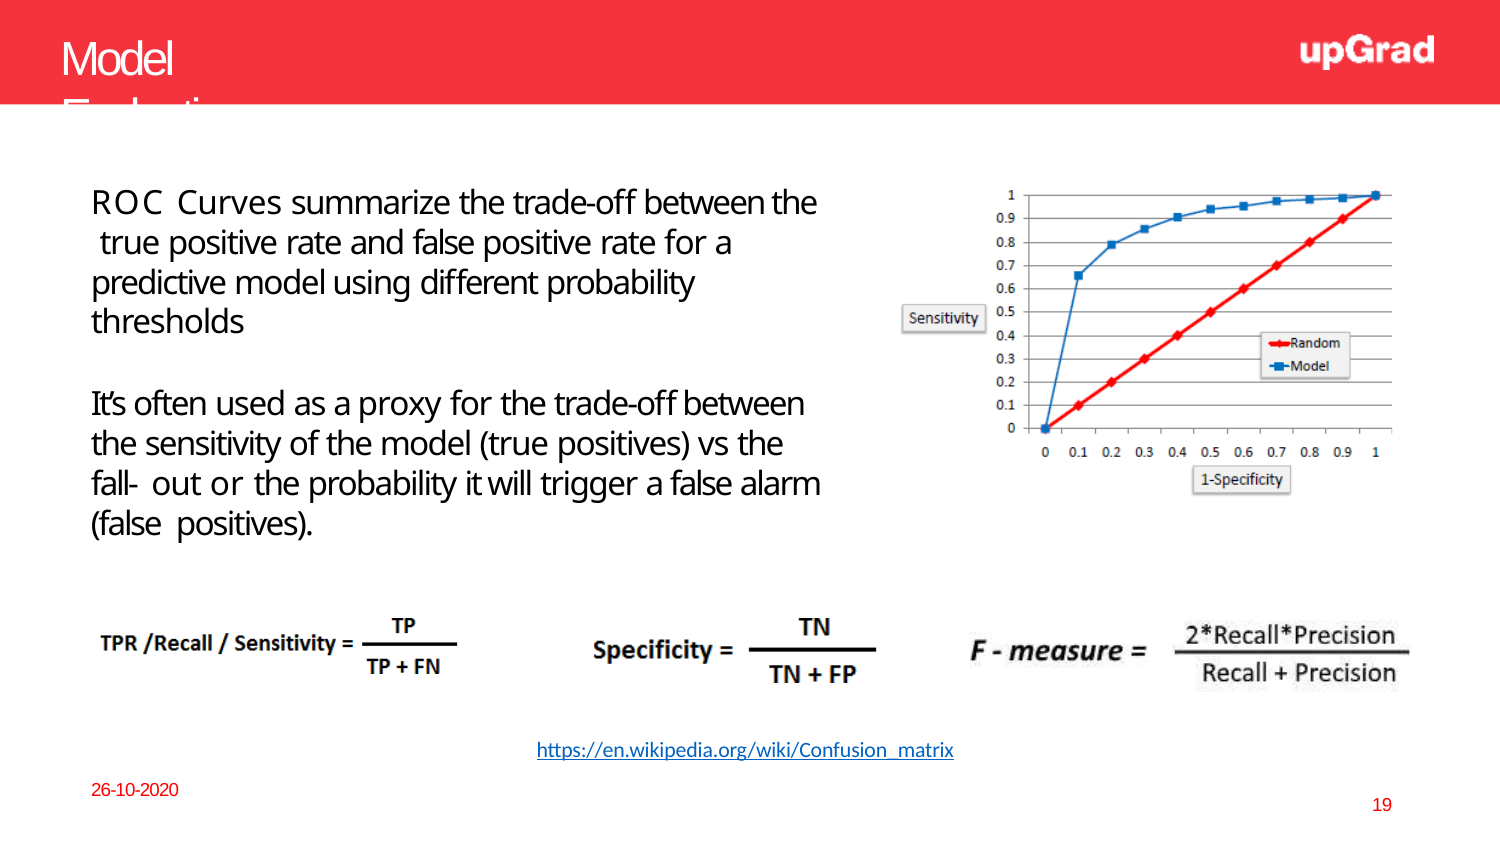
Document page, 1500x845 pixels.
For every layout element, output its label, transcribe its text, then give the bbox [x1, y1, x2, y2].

text_box 26-10-2020 [88, 776, 181, 800]
text_box [593, 618, 877, 684]
text_box [100, 618, 458, 674]
title Model Evaluation [57, 24, 366, 169]
text_box https://en.wikipedia.org/wiki/Confusion_matrix [534, 732, 966, 762]
text_box ROC Curves summarize the trade-off between the true positive rate and false positive rate for a predictive model using different probability thresholds It’s often used as a proxy for the trade-off between the sensitivity of the model (true positives) vs the fall- out or the probability it will trigger a false alarm (false positives). [88, 178, 824, 542]
text_box [969, 620, 1411, 693]
picture [1300, 34, 1434, 70]
text_box 19 [1365, 792, 1398, 816]
text_box [900, 190, 1393, 497]
